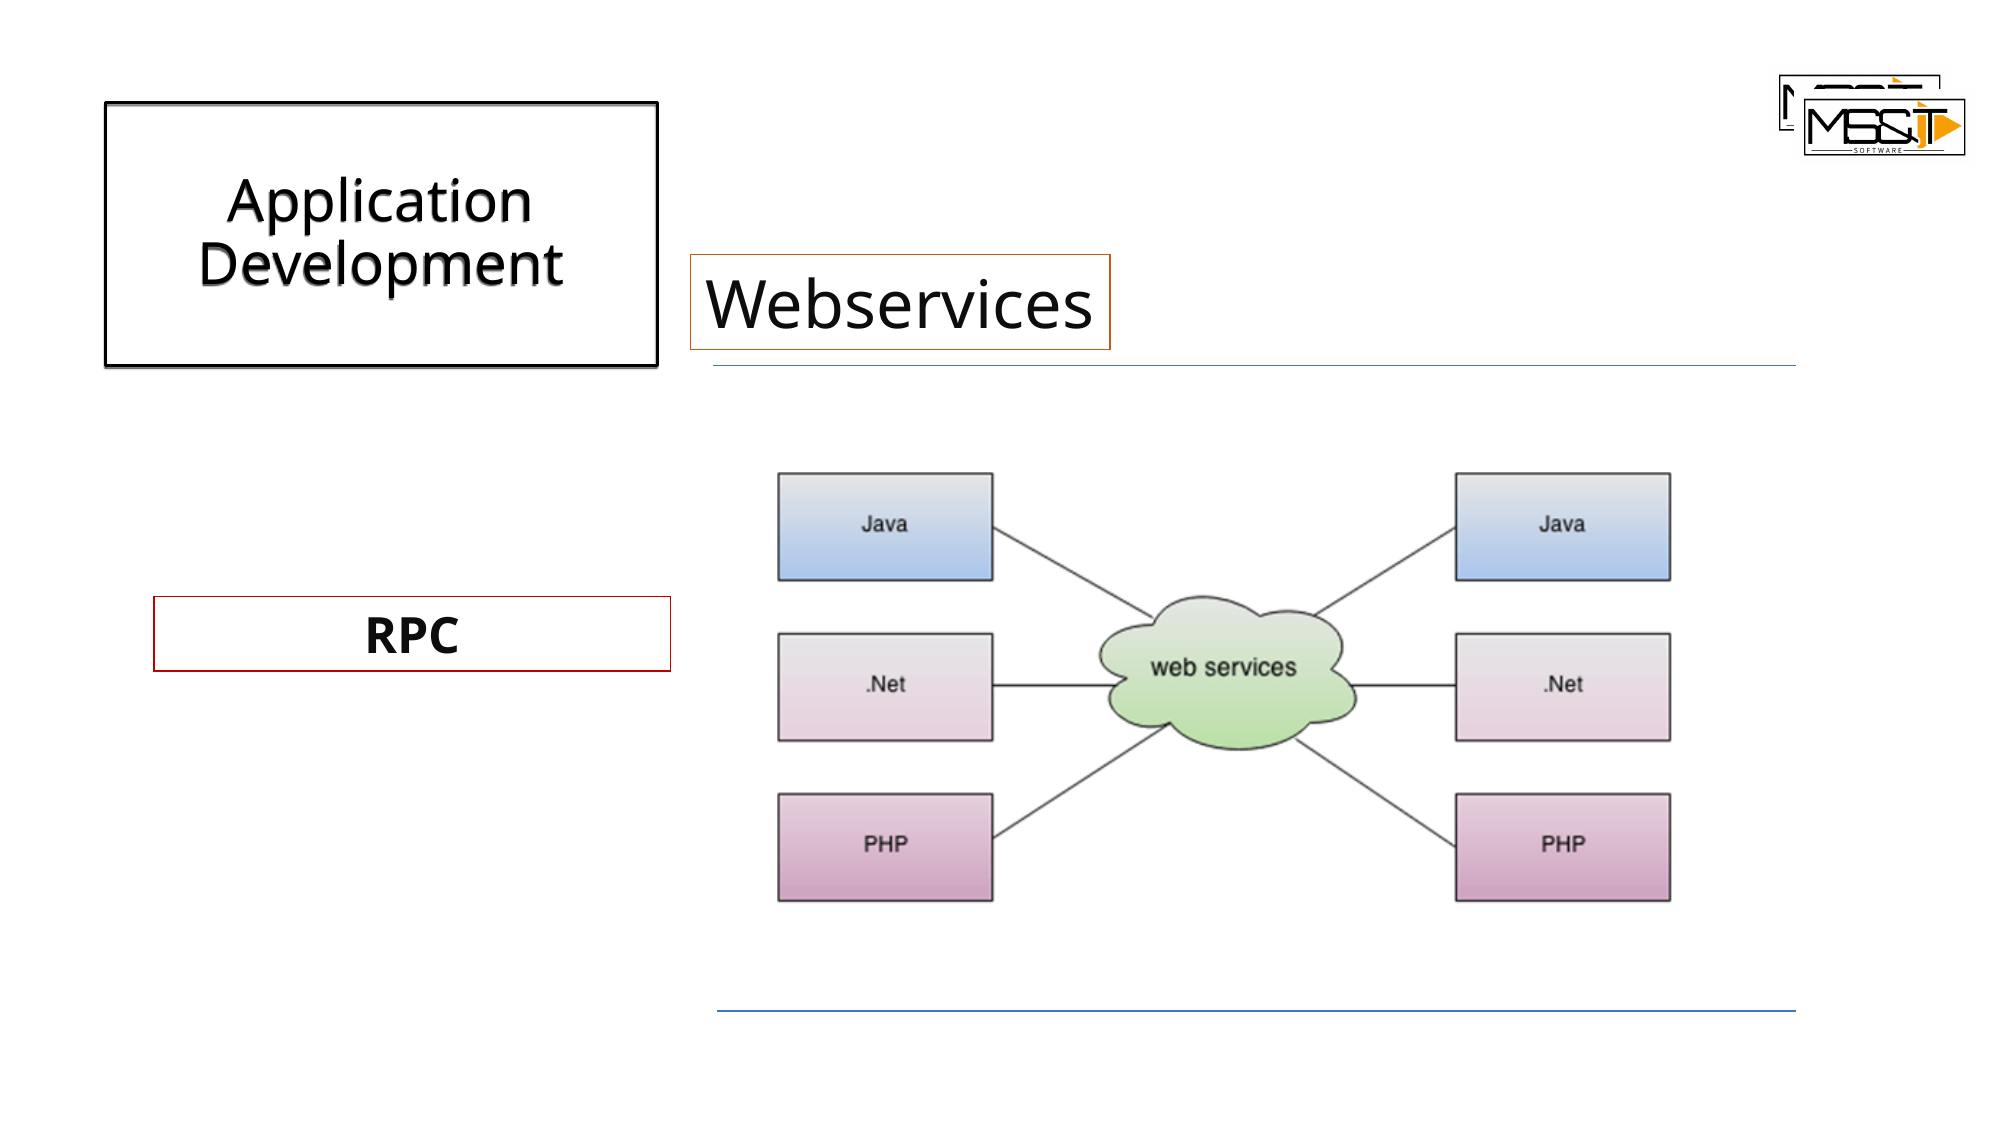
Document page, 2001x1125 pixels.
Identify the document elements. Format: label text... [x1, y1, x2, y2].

text_box RPC [154, 596, 671, 672]
picture [766, 460, 1683, 913]
picture [1768, 64, 1976, 165]
title Application Development [105, 102, 658, 366]
text_box Webservices [690, 254, 1111, 350]
